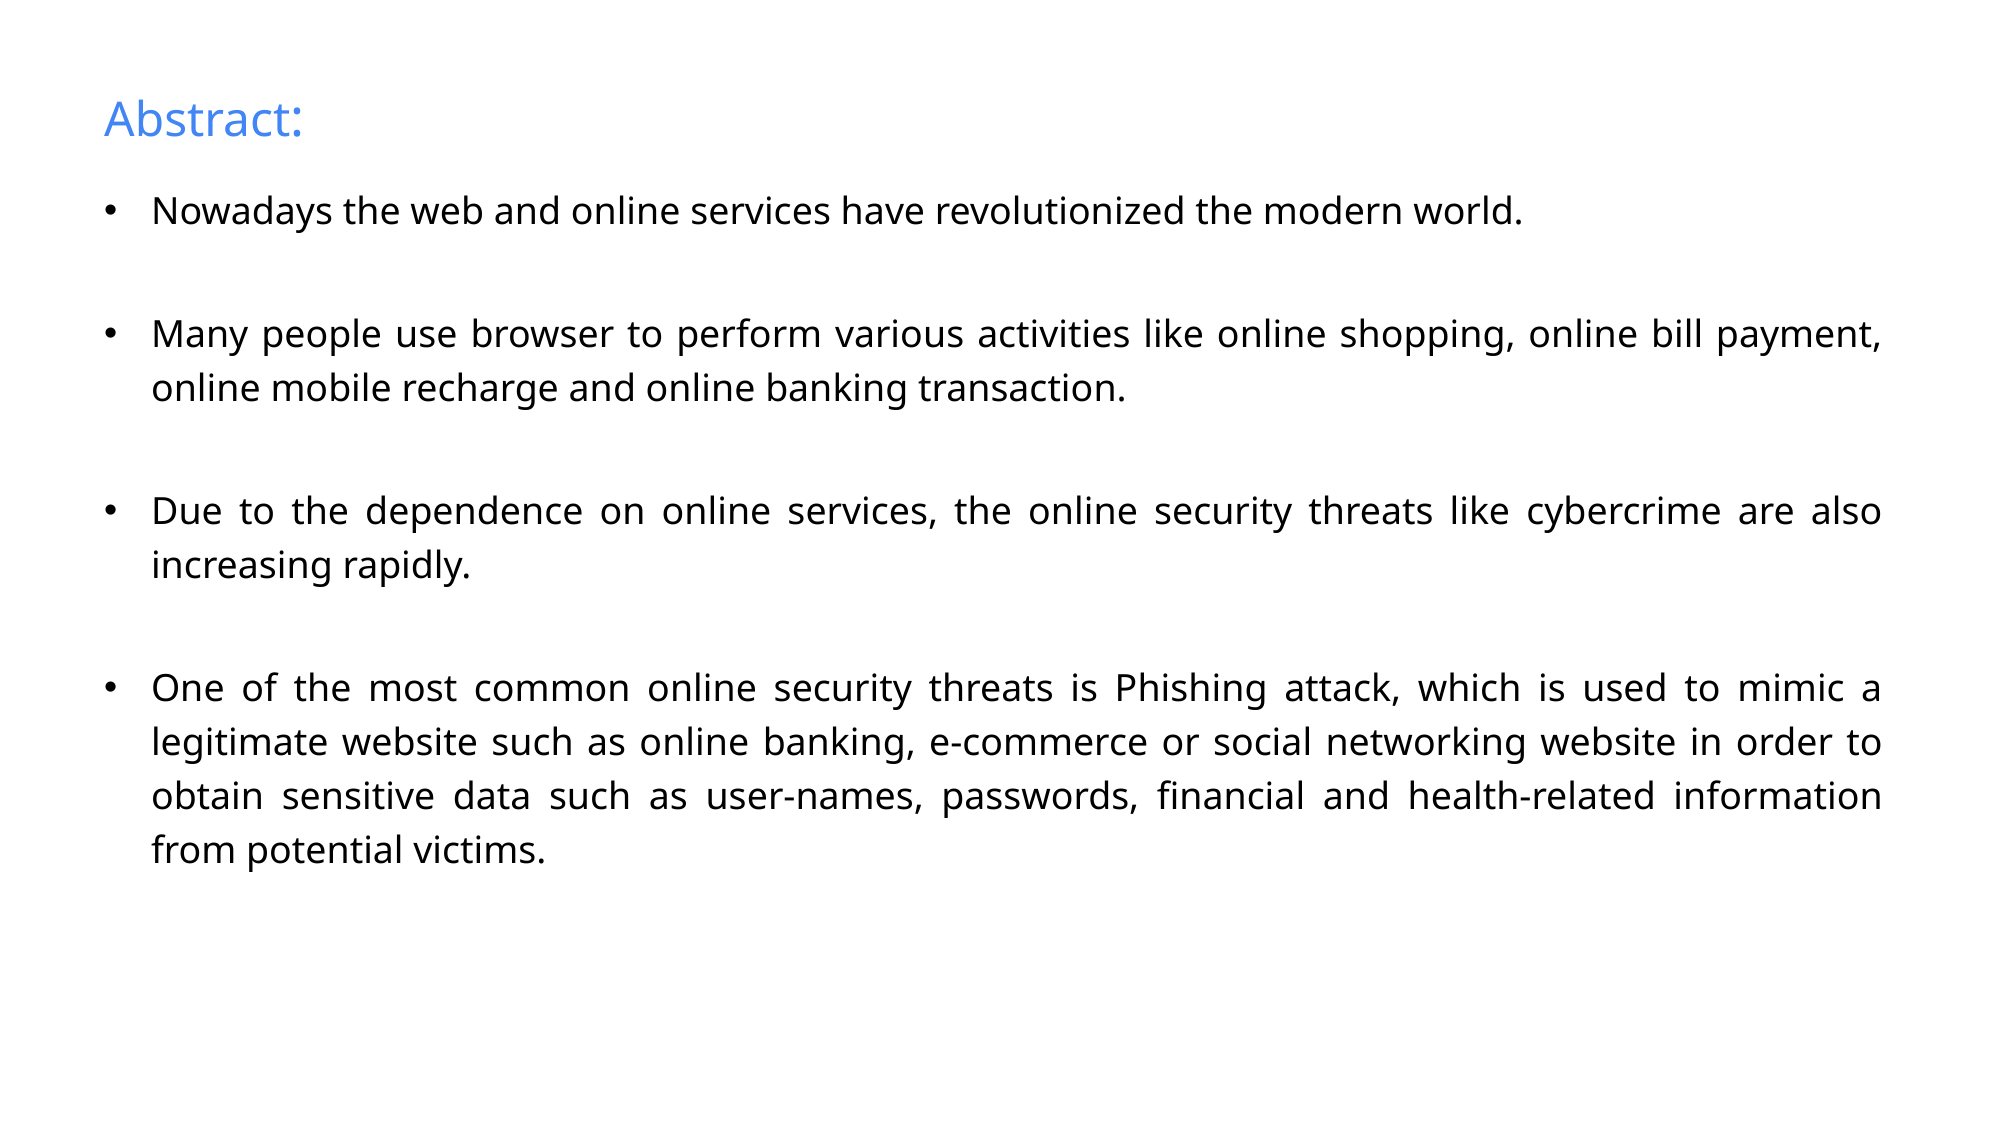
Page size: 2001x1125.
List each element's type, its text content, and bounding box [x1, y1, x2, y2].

text_box Abstract: [89, 77, 355, 155]
text_box Nowadays the web and online services have revolutionized the modern world. Many people use browser to perform various activities like online shopping, online bill payment, online mobile recharge and online banking transaction. Due to the dependence on online services, the online security threats like cybercrime are also increasing rapidly. One of the most common online security threats is Phishing attack, which is used to mimic a legitimate website such as online banking, e-commerce or social networking website in order to obtain sensitive data such as user-names, passwords, financial and health-related information from potential victims. [89, 171, 1900, 876]
